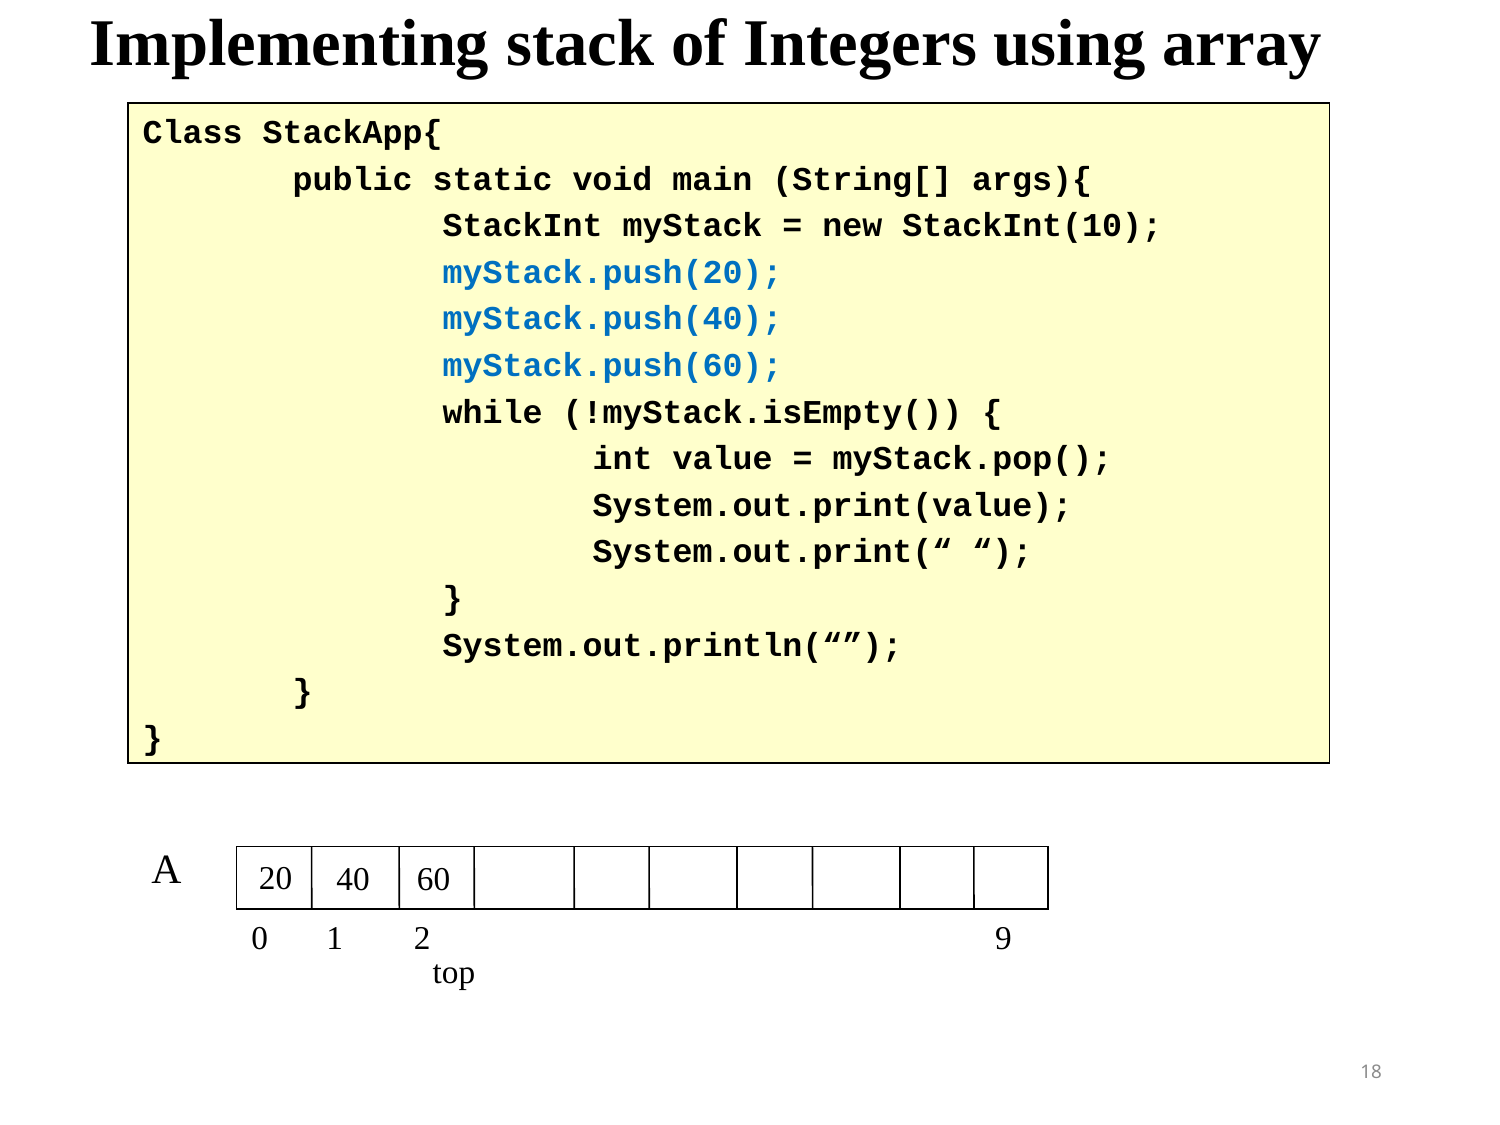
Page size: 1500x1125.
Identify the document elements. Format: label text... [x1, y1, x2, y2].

text_box [475, 846, 574, 909]
text_box 9 [980, 909, 1048, 964]
text_box [400, 846, 474, 909]
text_box 2 [399, 909, 487, 964]
text_box top [417, 942, 531, 997]
text_box [813, 846, 900, 909]
text_box 40 [321, 849, 390, 905]
slide_number 18 [1059, 1042, 1397, 1103]
text_box 0 [236, 909, 311, 964]
text_box [236, 846, 311, 909]
text_box [575, 846, 649, 909]
text_box [974, 846, 1048, 909]
text_box Class StackApp{ public static void main (String[] args){ StackInt myStack = new StackInt(10); myStack.push(20); myStack.push(40); myStack.push(60); while (!myStack.isEmpty()) { int value = myStack.pop(); System.out.print(value); System.out.print(“ “); } System.out.println(“”); } } [128, 102, 1330, 764]
text_box [312, 846, 399, 909]
text_box 60 [402, 849, 470, 905]
text_box Implementing stack of Integers using array [74, 0, 1425, 188]
text_box [900, 846, 973, 909]
text_box 20 [244, 848, 312, 904]
text_box 1 [311, 909, 399, 964]
text_box A [136, 834, 200, 899]
text_box [650, 846, 737, 909]
text_box [737, 846, 812, 909]
